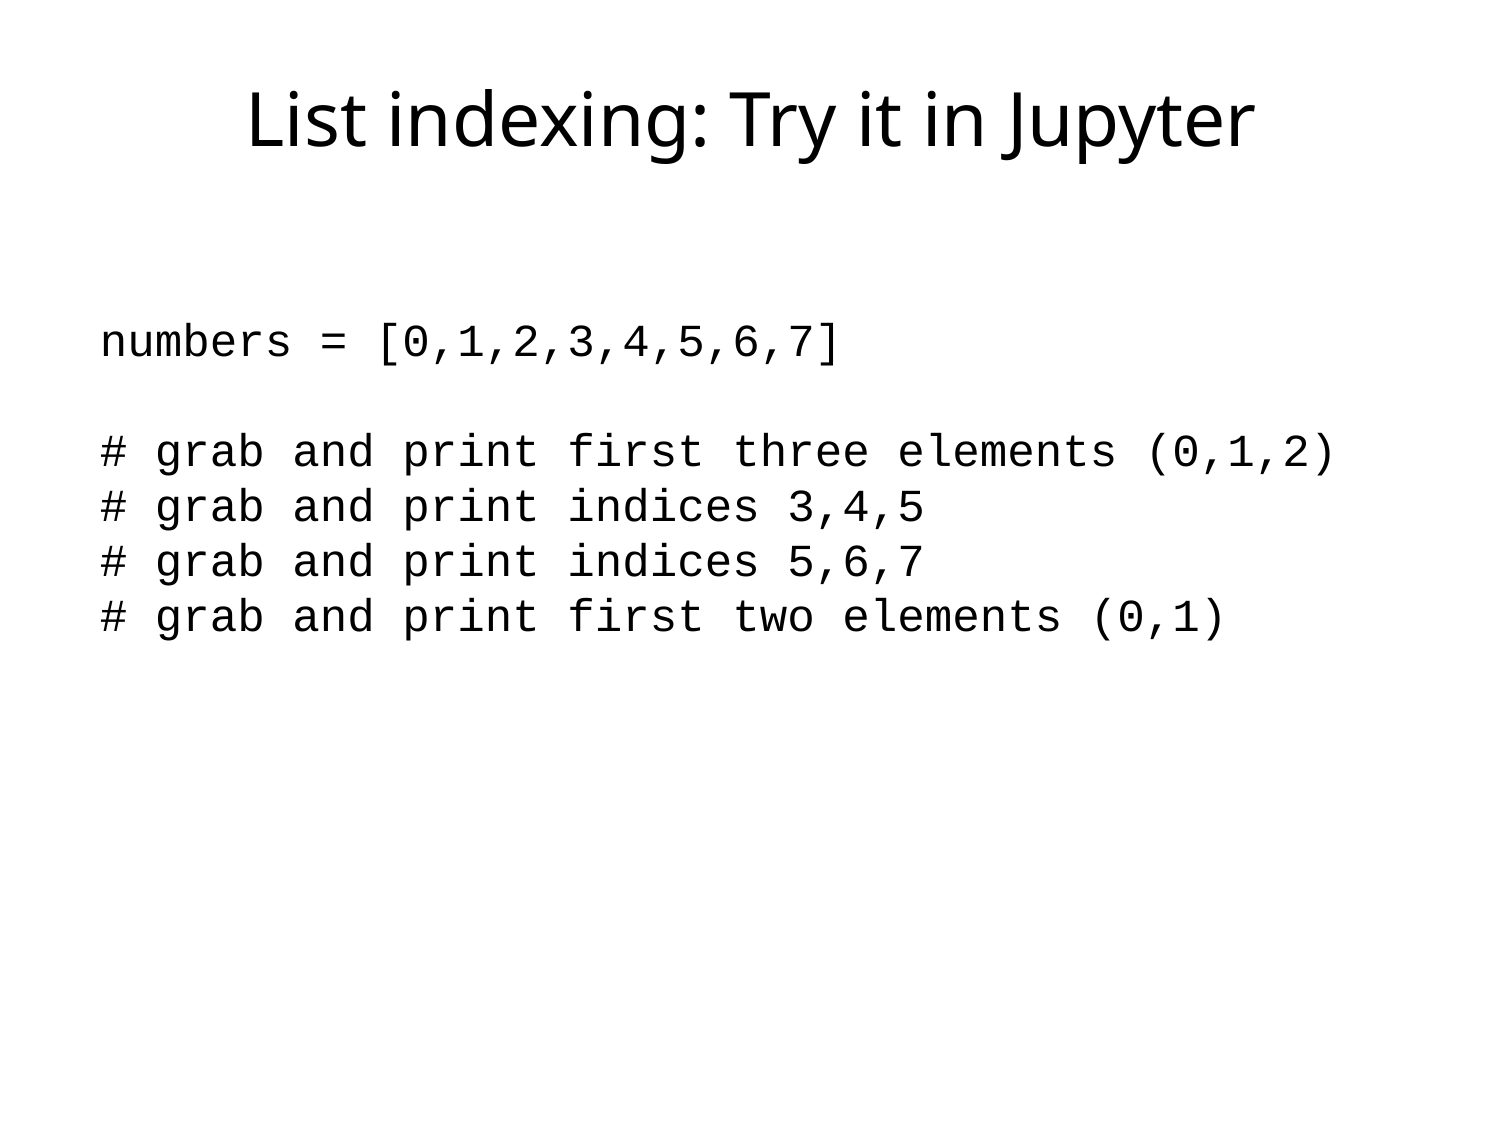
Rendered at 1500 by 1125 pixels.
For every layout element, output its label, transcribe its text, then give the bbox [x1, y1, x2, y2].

text_box numbers = [0,1,2,3,4,5,6,7] # grab and print first three elements (0,1,2) # grab and print indices 3,4,5 # grab and print indices 5,6,7 # grab and print first two elements (0,1) [85, 303, 1353, 648]
title List indexing: Try it in Jupyter [59, 28, 1444, 171]
